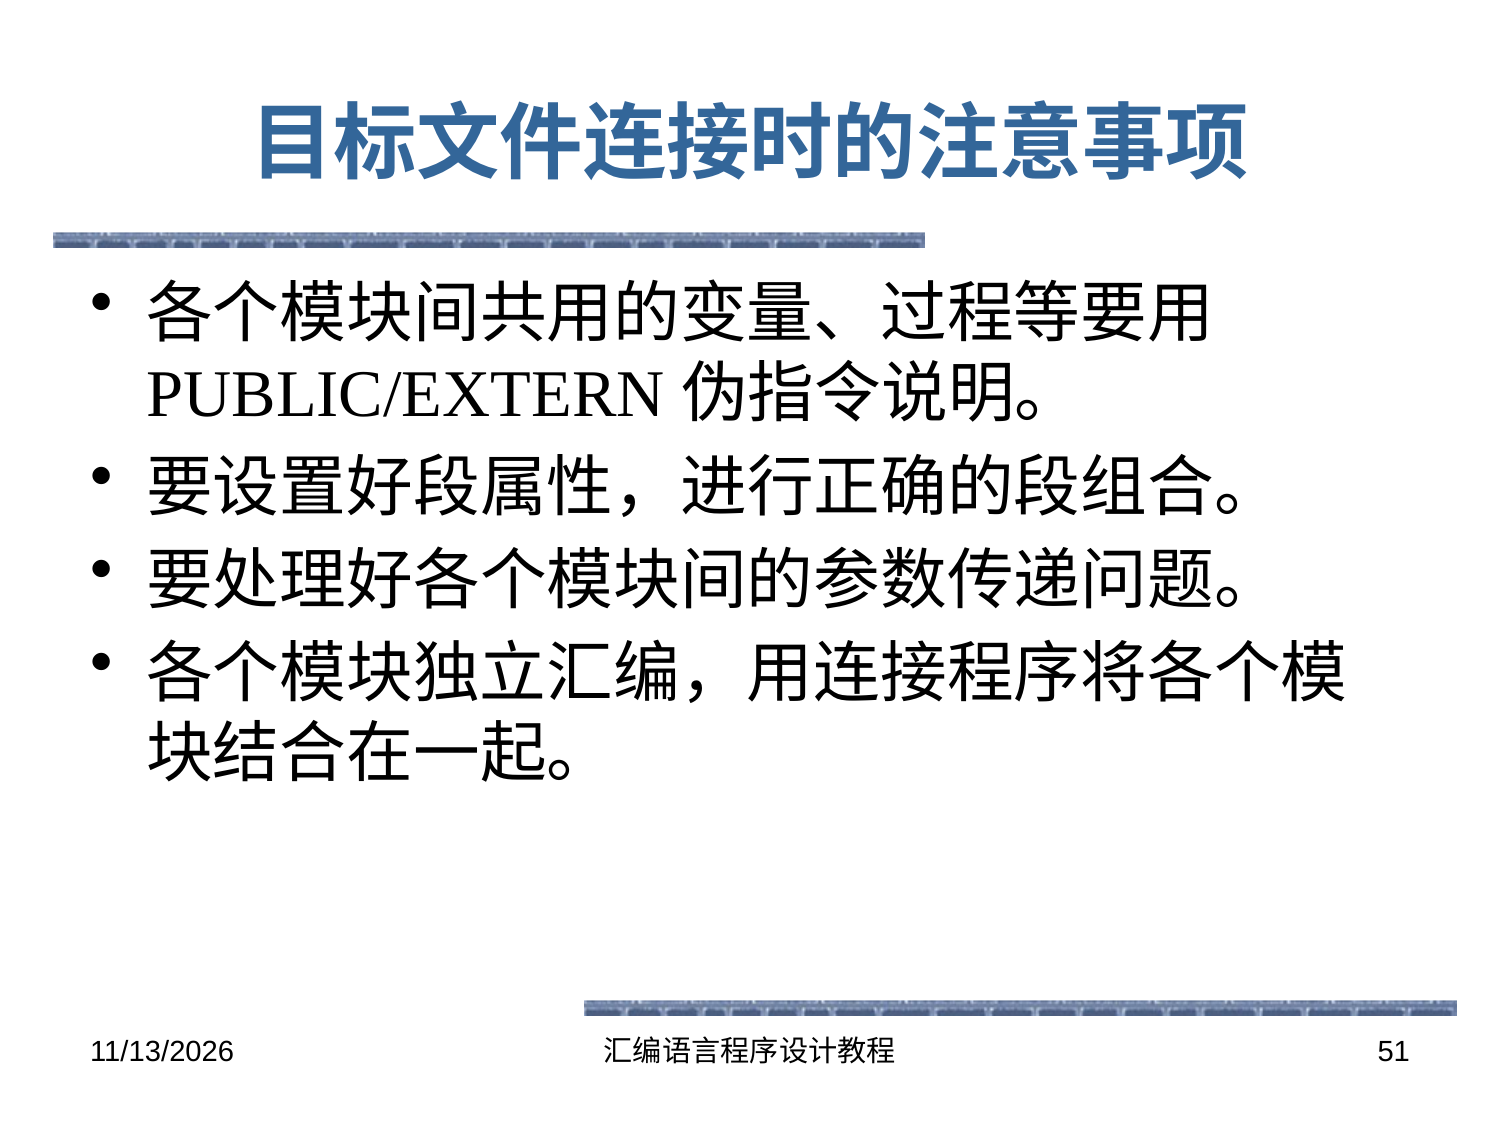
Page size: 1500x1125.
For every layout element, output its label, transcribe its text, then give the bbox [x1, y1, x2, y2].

footer 汇编语言程序设计教程 [512, 1024, 988, 1103]
slide_number 51 [1074, 1024, 1426, 1103]
picture [53, 231, 925, 248]
list 各个模块间共用的变量、过程等要用PUBLIC/EXTERN伪指令说明。 要设置好段属性，进行正确的段组合。 要处理好各个模块间的参数传递问题。 各个模块独立汇编，用连接程序将各个模块结合在一起。 [74, 262, 1426, 1006]
title 目标文件连接时的注意事项 [74, 44, 1426, 233]
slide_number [74, 1024, 426, 1103]
picture [584, 999, 1457, 1016]
